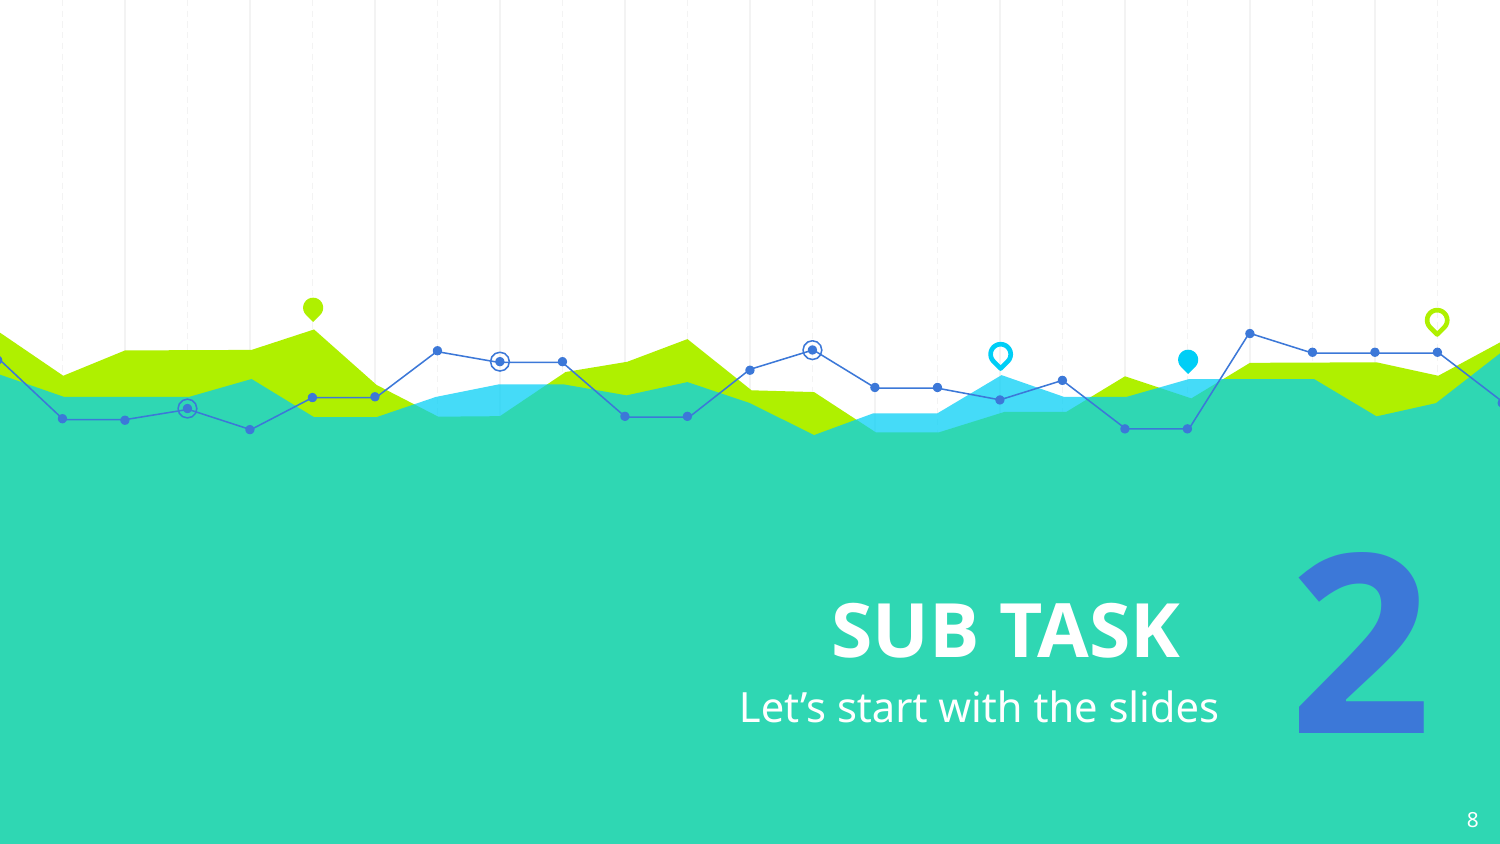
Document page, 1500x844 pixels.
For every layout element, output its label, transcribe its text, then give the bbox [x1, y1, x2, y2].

text_box 2 [1216, 600, 1500, 799]
subtitle Let’s start with the slides [378, 665, 1216, 795]
title SUB TASK [378, 497, 1235, 665]
slide_number 8 [1403, 791, 1494, 844]
